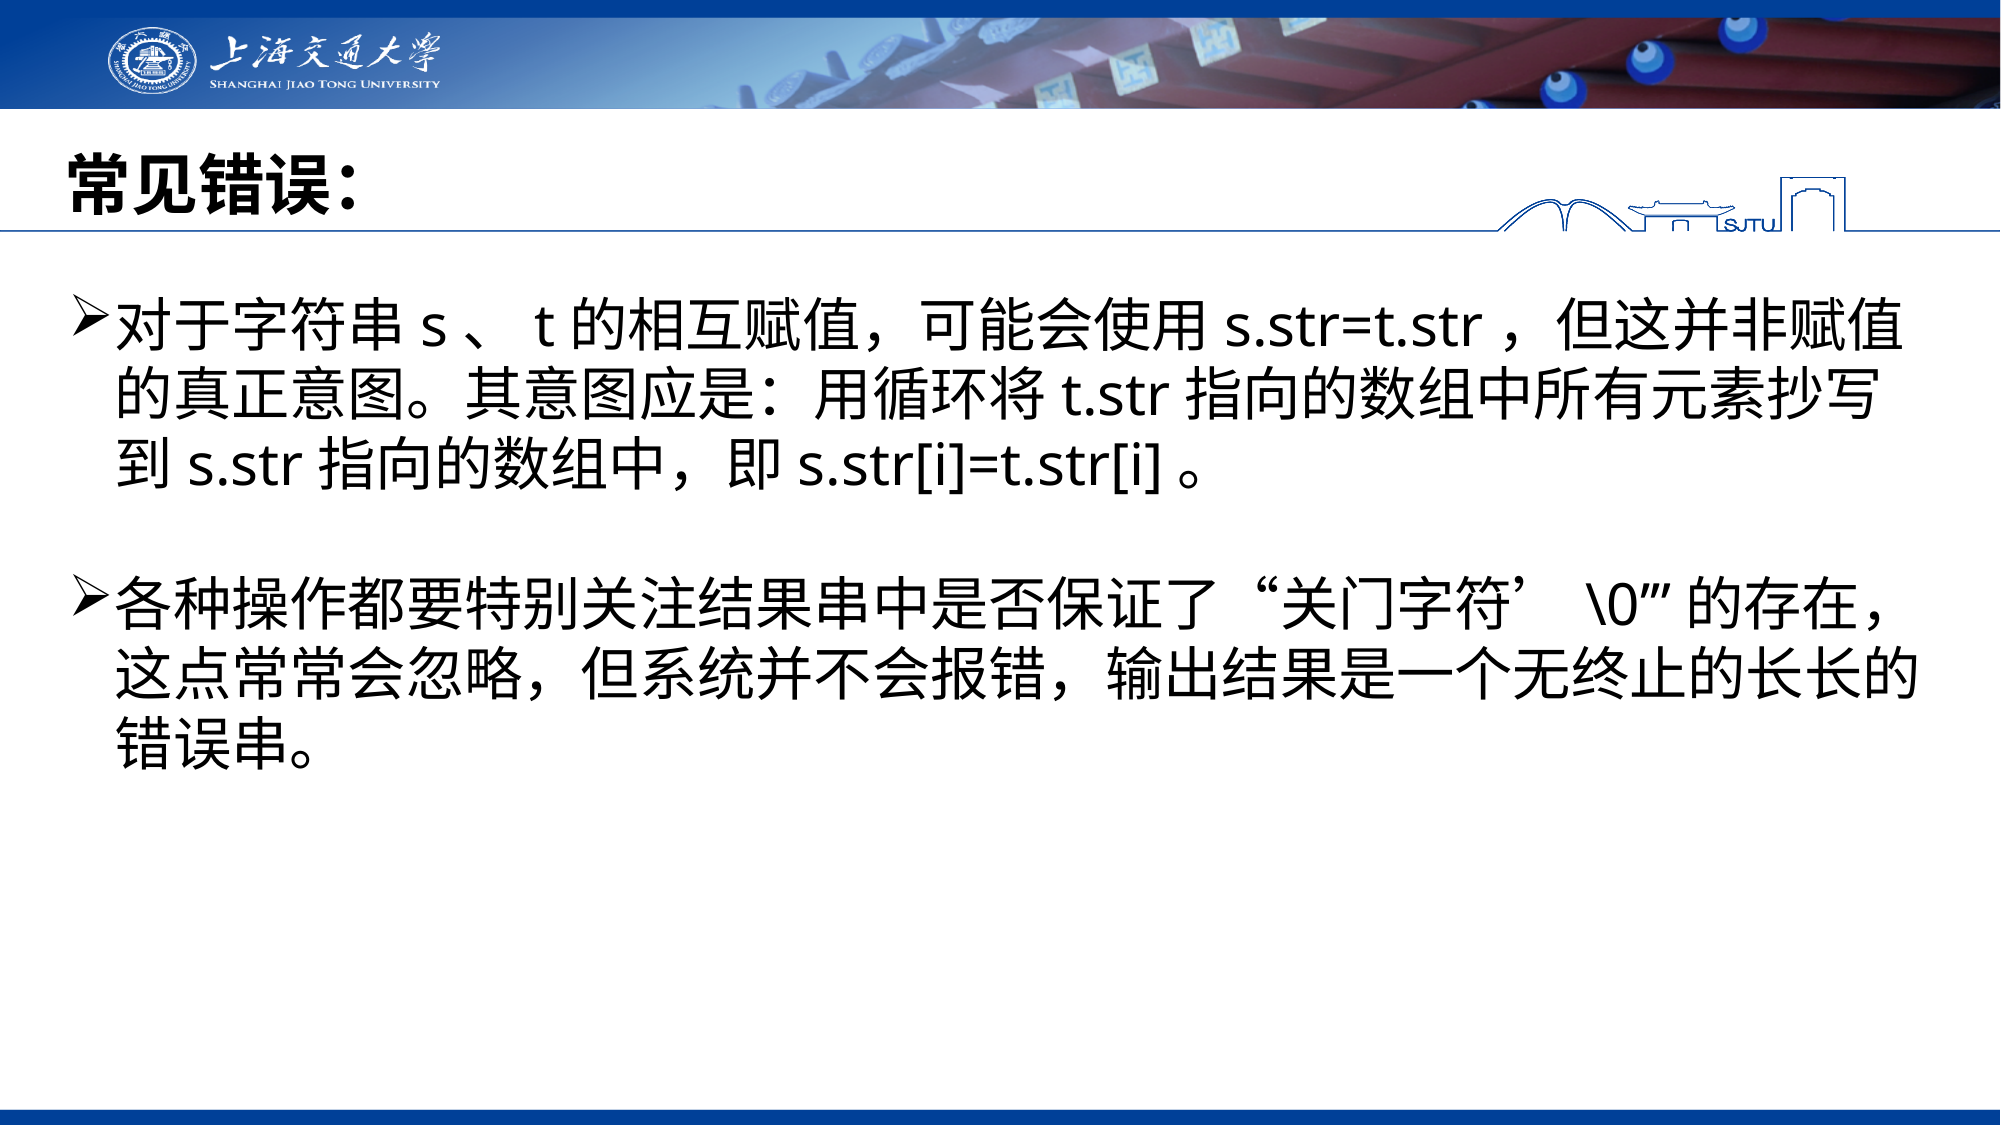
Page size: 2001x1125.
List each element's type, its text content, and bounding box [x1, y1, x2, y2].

text_box 对于字符串s、t的相互赋值，可能会使用s.str=t.str，但这并非赋值的真正意图。其意图应是：用循环将t.str指向的数组中所有元素抄写到s.str指向的数组中，即s.str[i]=t.str[i]。 各种操作都要特别关注结果串中是否保证了“关门字符’\0’”的存在，这点常常会忽略，但系统并不会报错，输出结果是一个无终止的长长的错误串。 [53, 280, 1947, 785]
picture [0, 0, 2001, 109]
list 常见错误： [49, 119, 1881, 234]
text_box [0, 0, 2000, 75]
